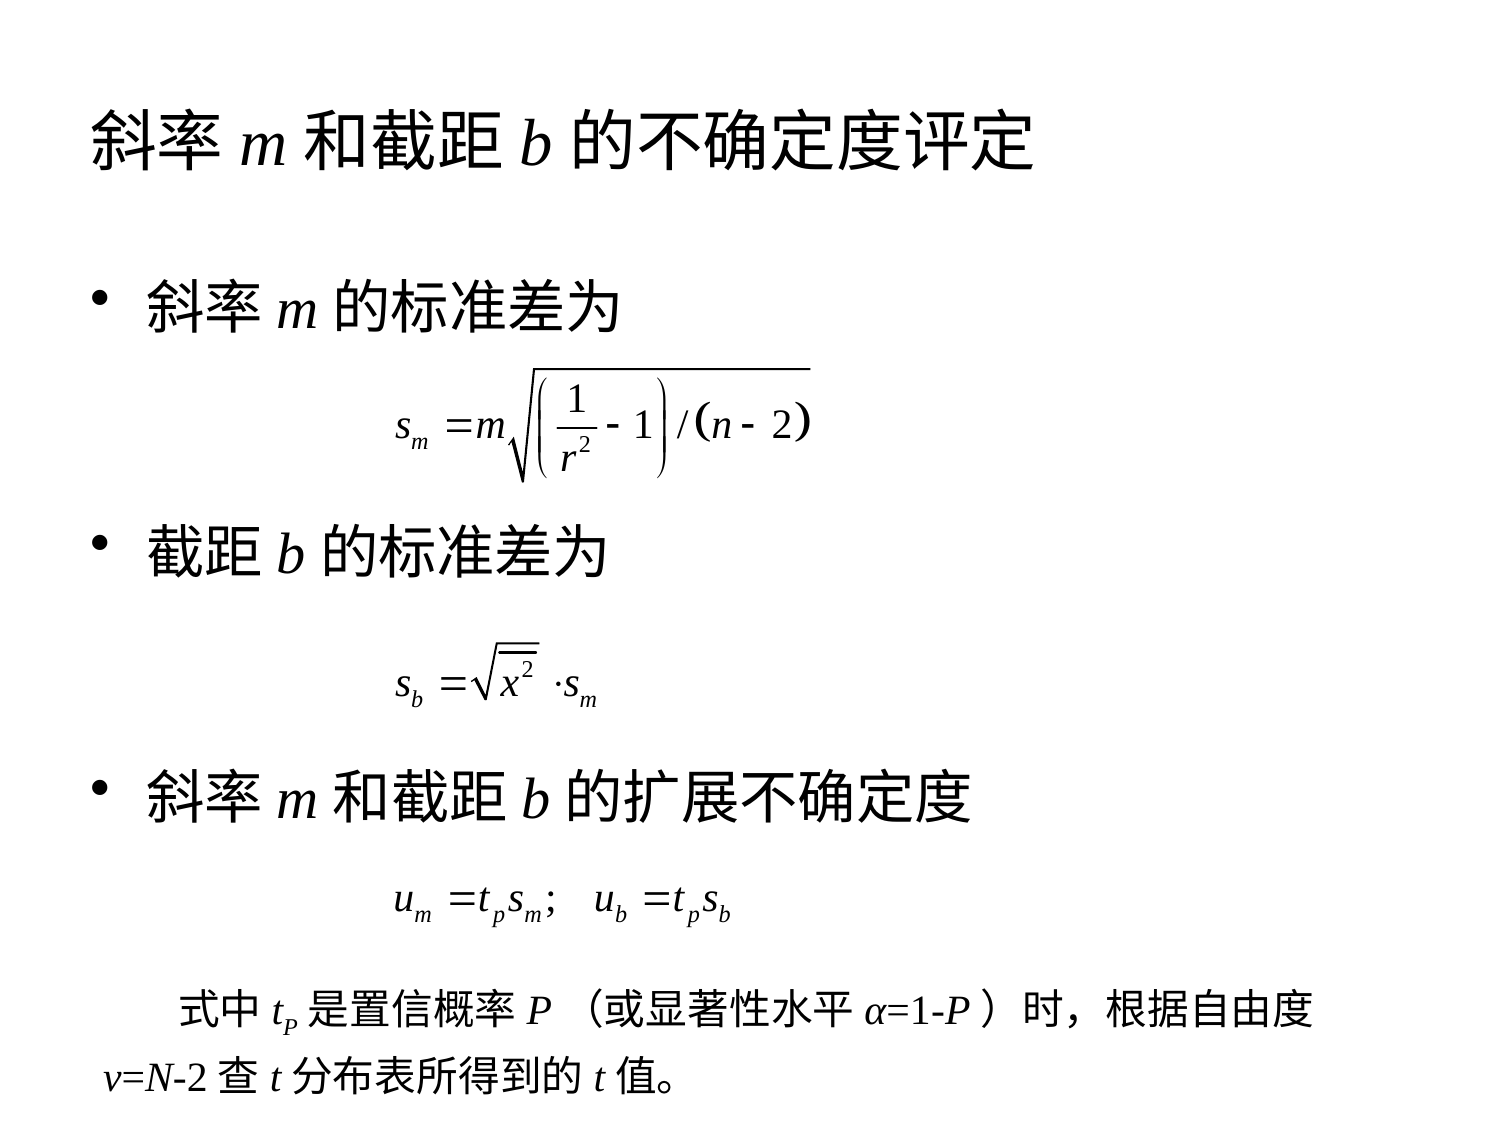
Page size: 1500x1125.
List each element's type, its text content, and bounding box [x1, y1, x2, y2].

text_box 式中tP是置信概率P（或显著性水平α=1-P）时，根据自由度v=N-2查t分布表所得到的t值。 [88, 964, 1412, 1108]
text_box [387, 632, 605, 718]
list 斜率m的标准差为 截距b的标准差为 斜率m和截距b的扩展不确定度 [75, 262, 1425, 977]
title 斜率m和截距b的不确定度评定 [75, 45, 1425, 233]
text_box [387, 869, 741, 937]
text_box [387, 358, 821, 492]
